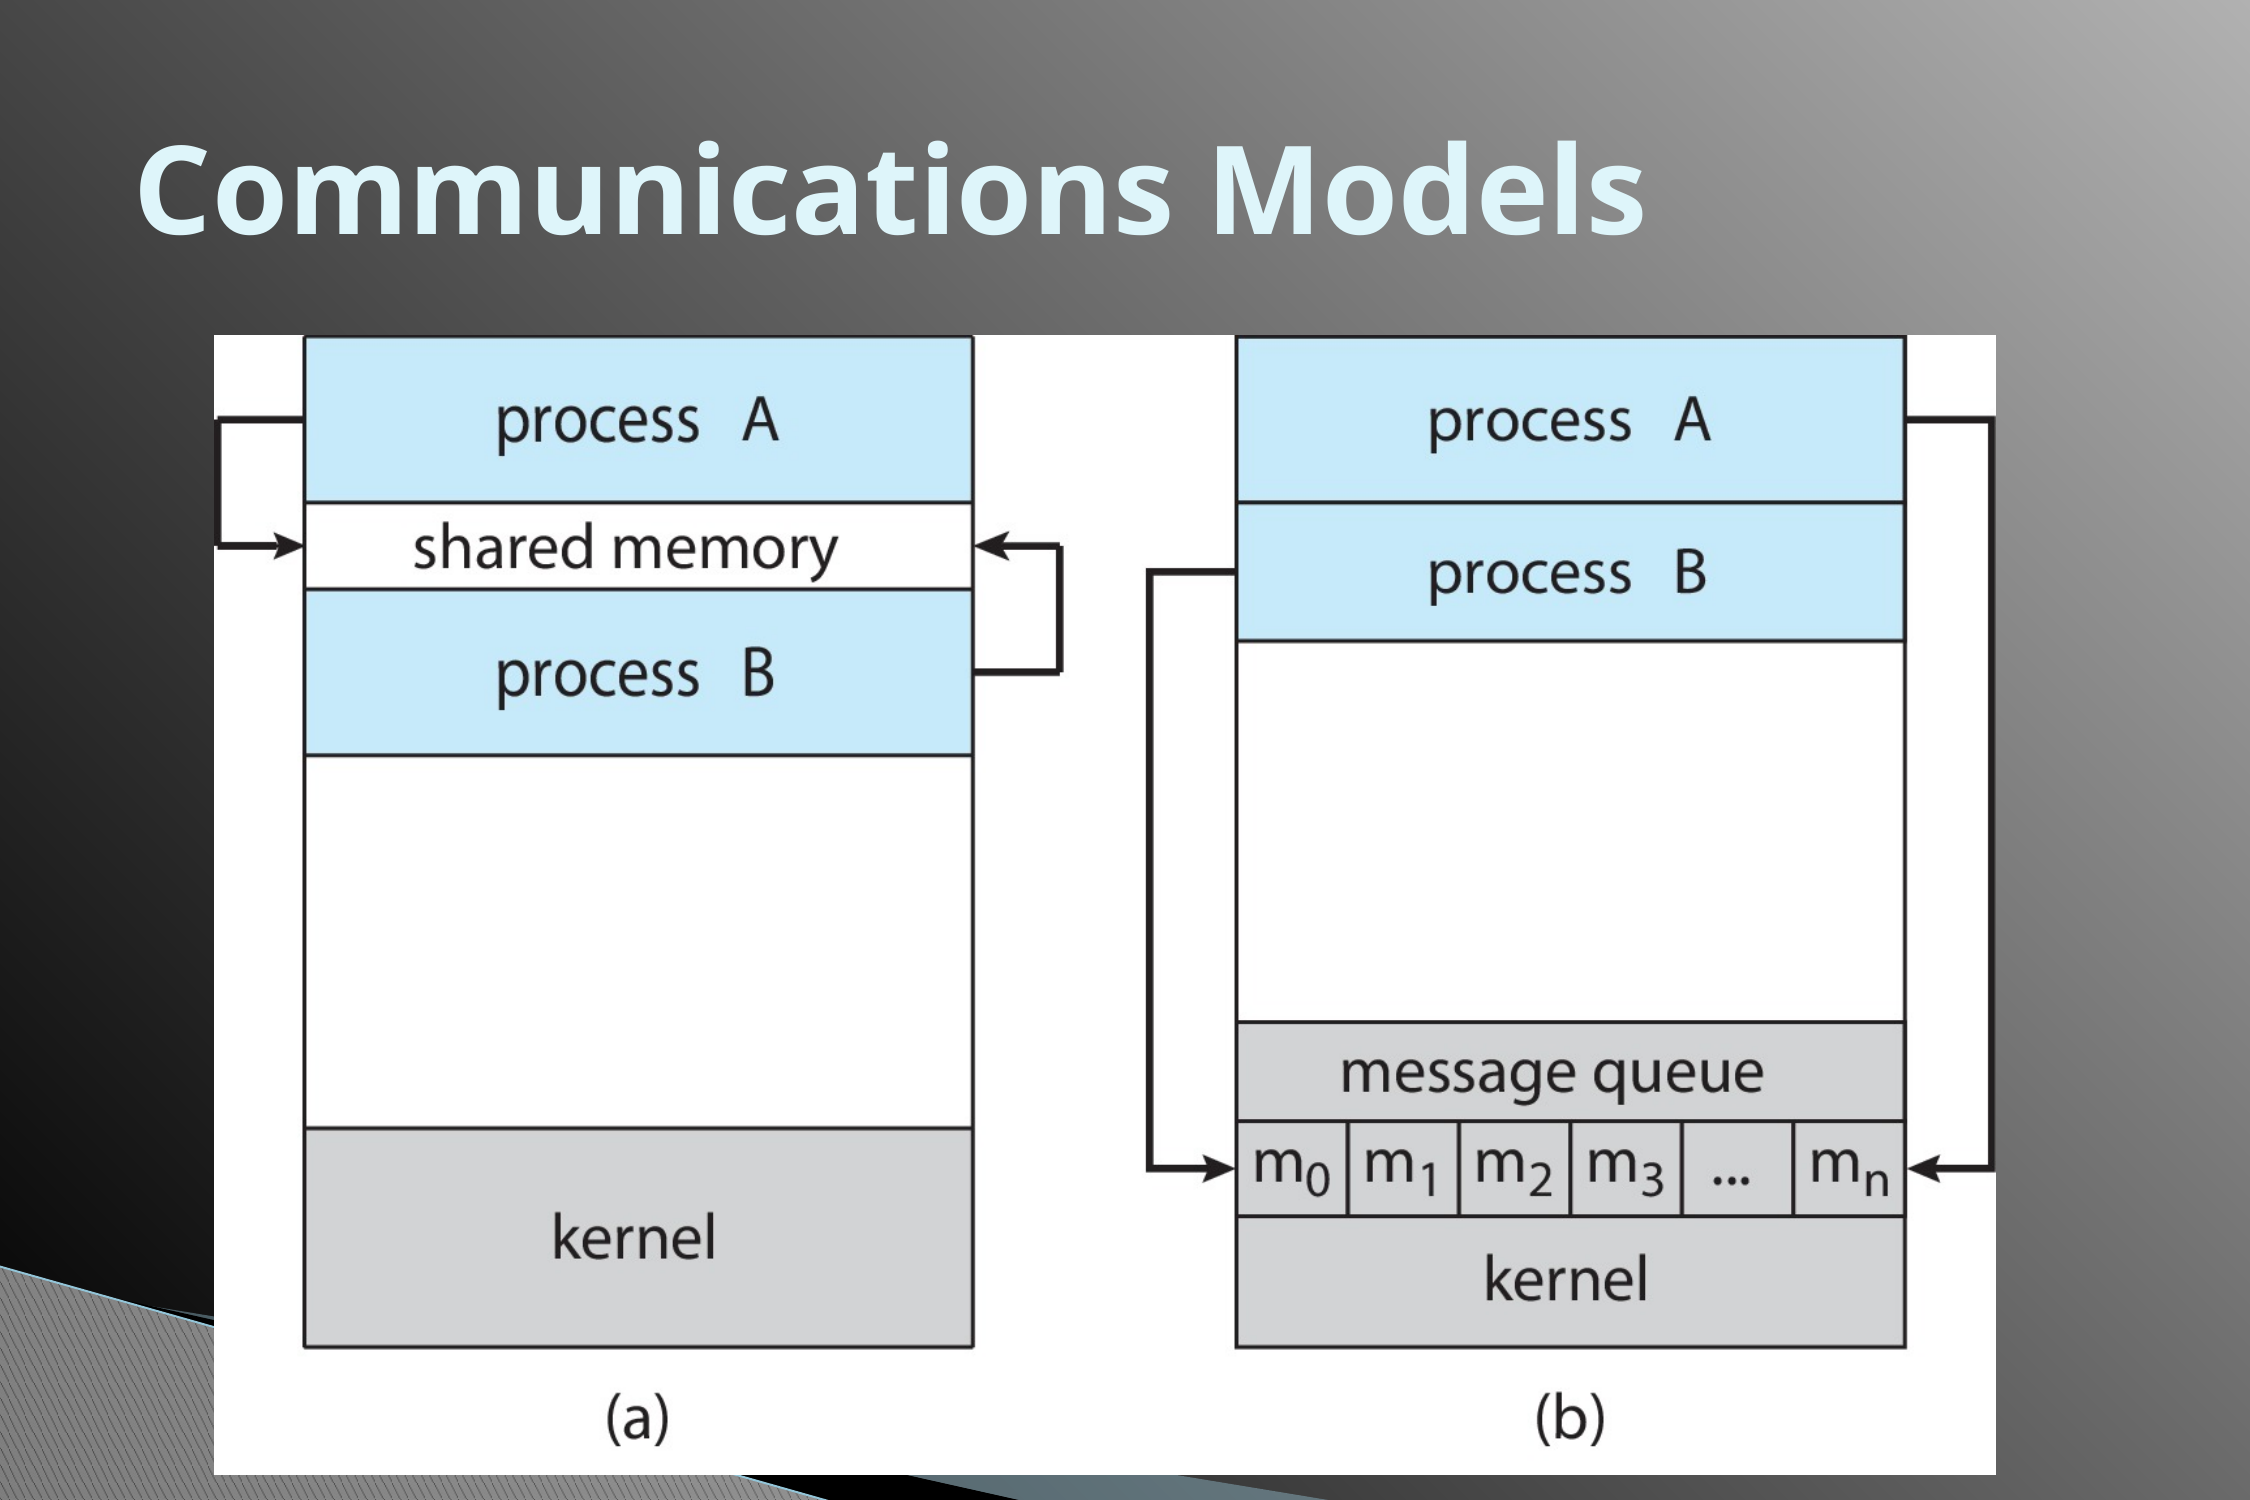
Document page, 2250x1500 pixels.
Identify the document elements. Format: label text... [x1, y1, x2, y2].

picture [0, 334, 1997, 1500]
title Communications Models [112, 60, 2138, 310]
